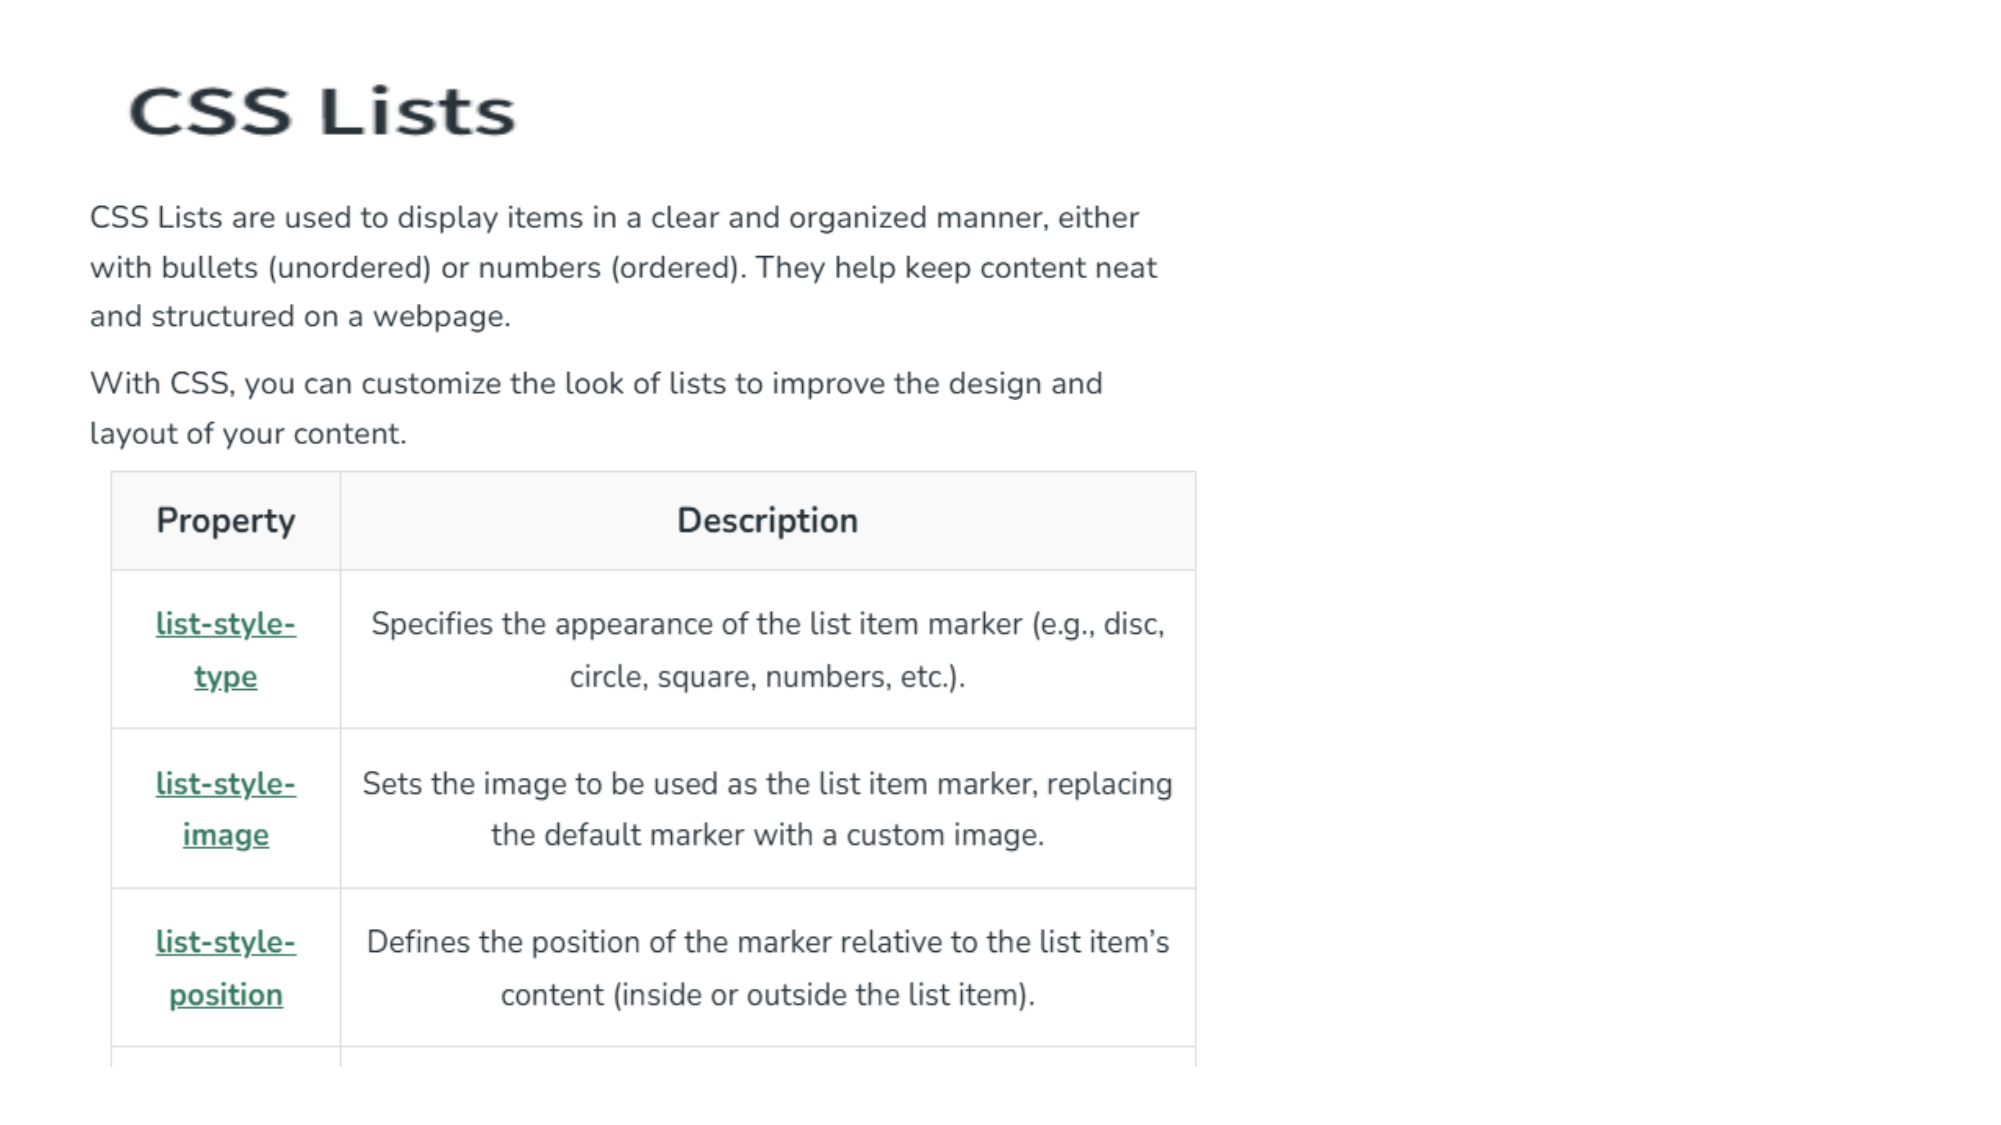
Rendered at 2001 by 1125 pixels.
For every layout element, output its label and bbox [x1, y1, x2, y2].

picture [75, 184, 1215, 1067]
picture [75, 40, 575, 162]
